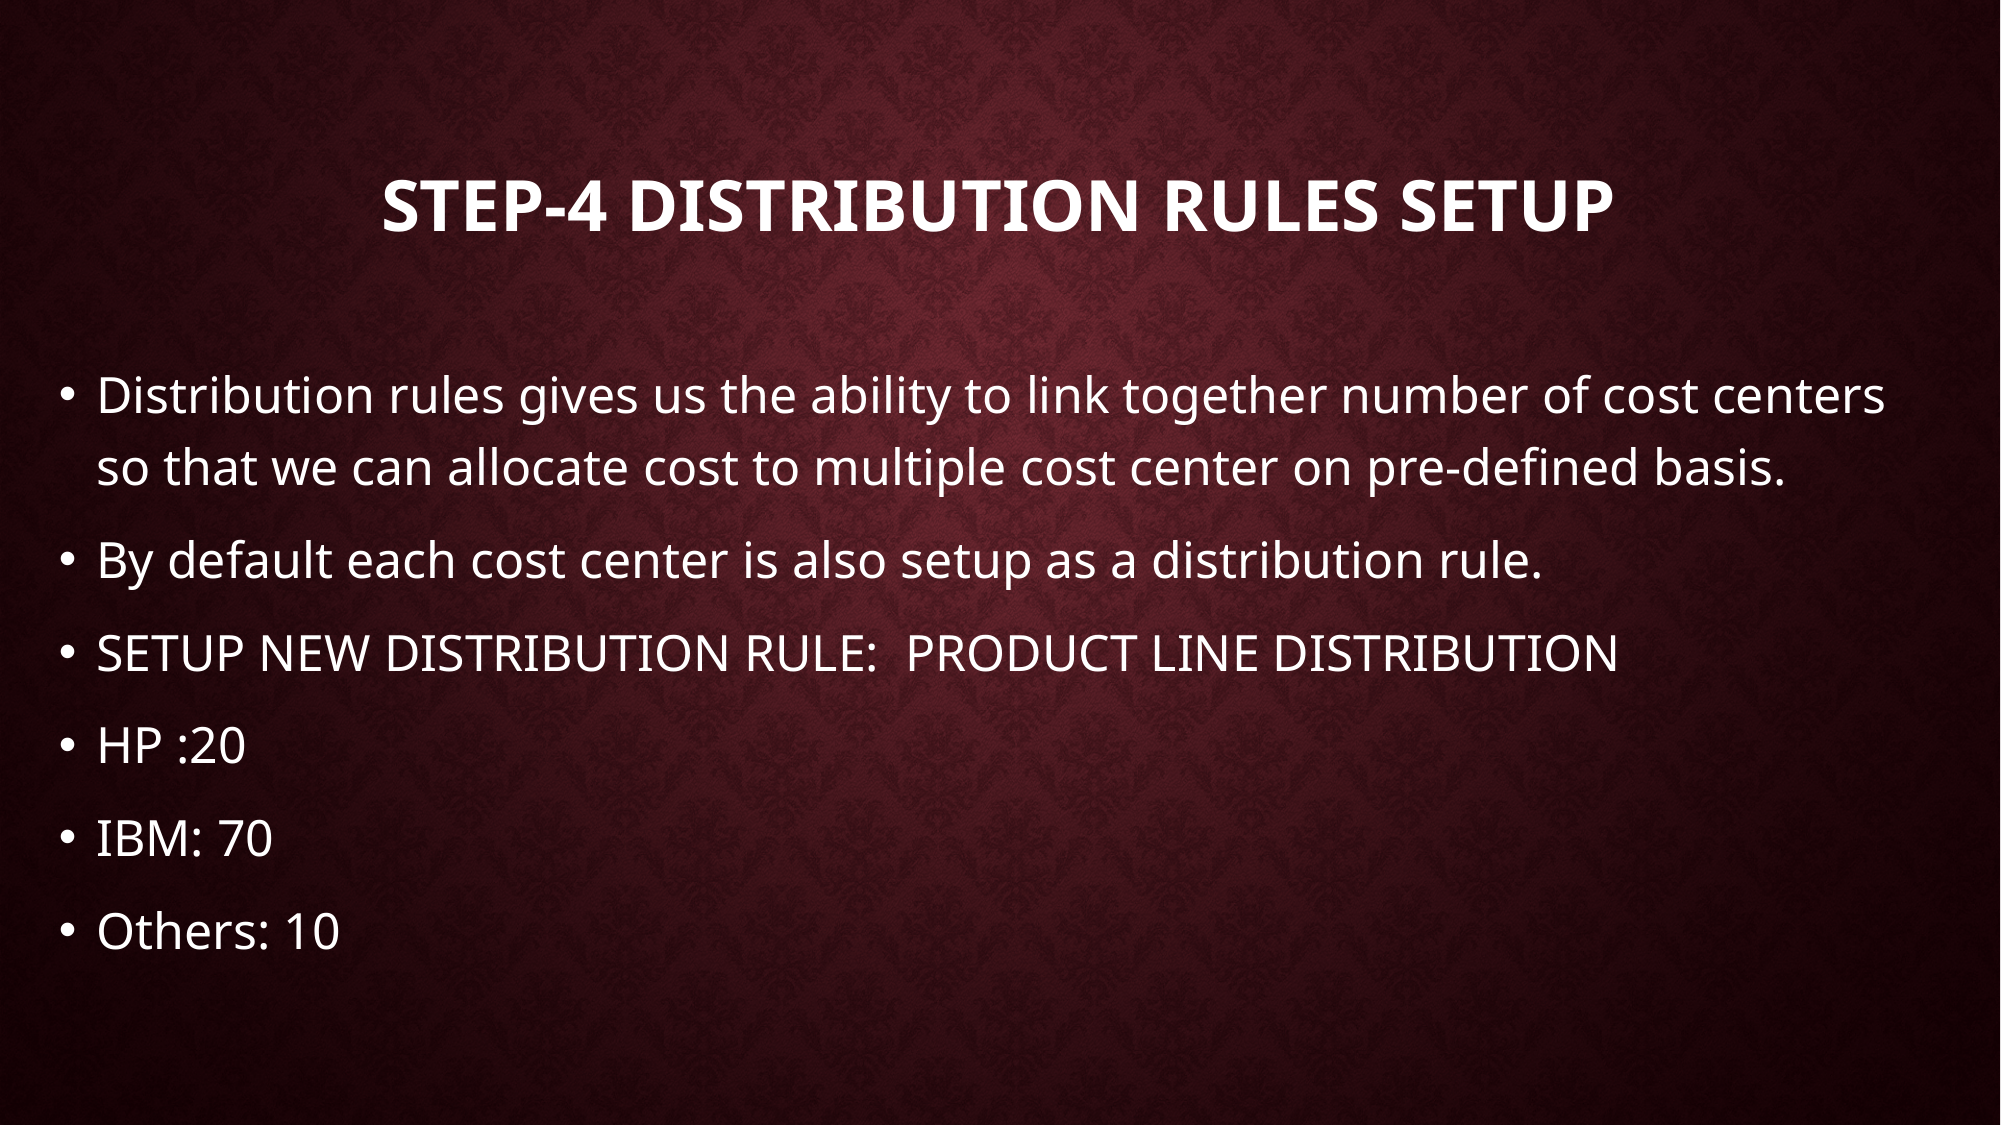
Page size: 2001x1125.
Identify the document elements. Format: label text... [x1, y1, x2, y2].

list Distribution rules gives us the ability to link together number of cost centers so that we can allocate cost to multiple cost center on pre-defined basis. By default each cost center is also setup as a distribution rule. SETUP NEW DISTRIBUTION RULE: PRODUCT LINE DISTRIBUTION HP :20 IBM: 70 Others: 10 [43, 343, 1955, 1083]
title STEP-4 DISTRIBUTION RULES setup [149, 99, 1849, 318]
